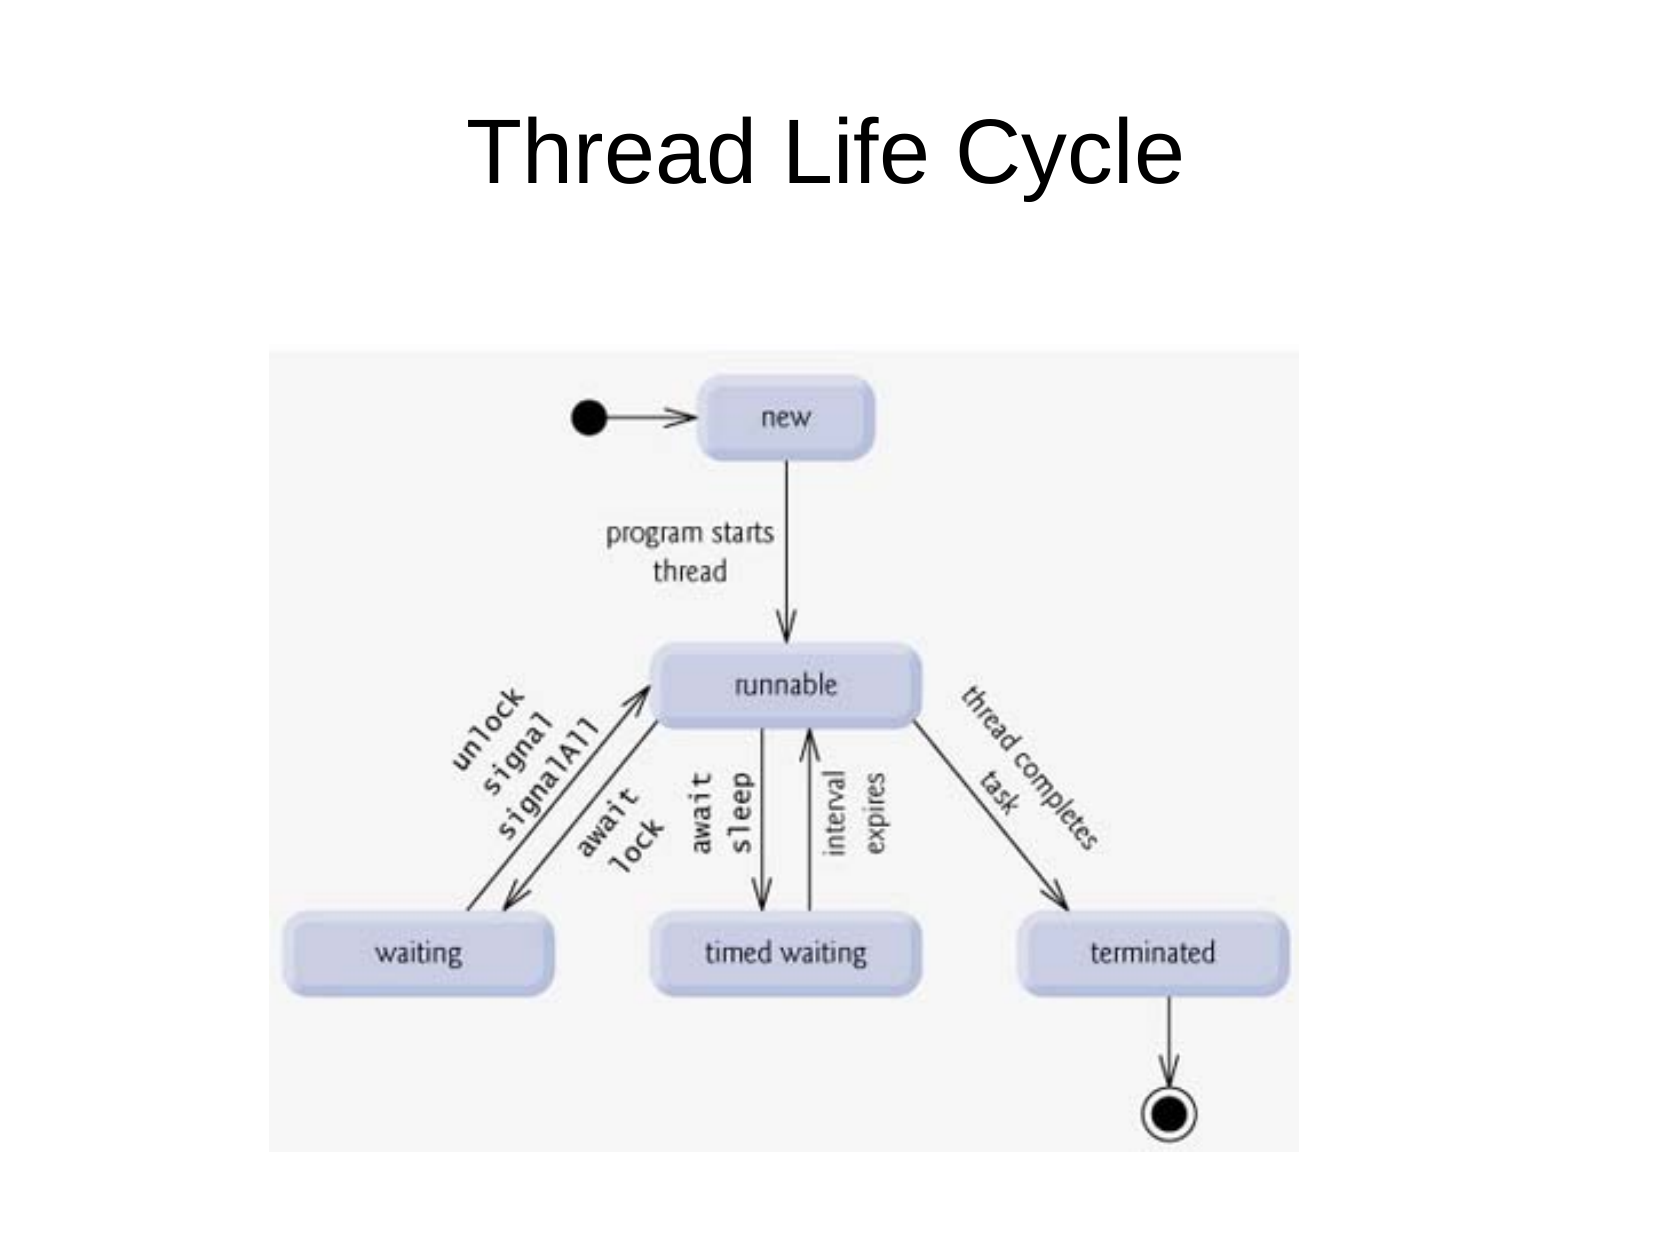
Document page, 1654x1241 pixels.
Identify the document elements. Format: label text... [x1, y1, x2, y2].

picture [269, 344, 1300, 1152]
title Thread Life Cycle [82, 49, 1571, 257]
